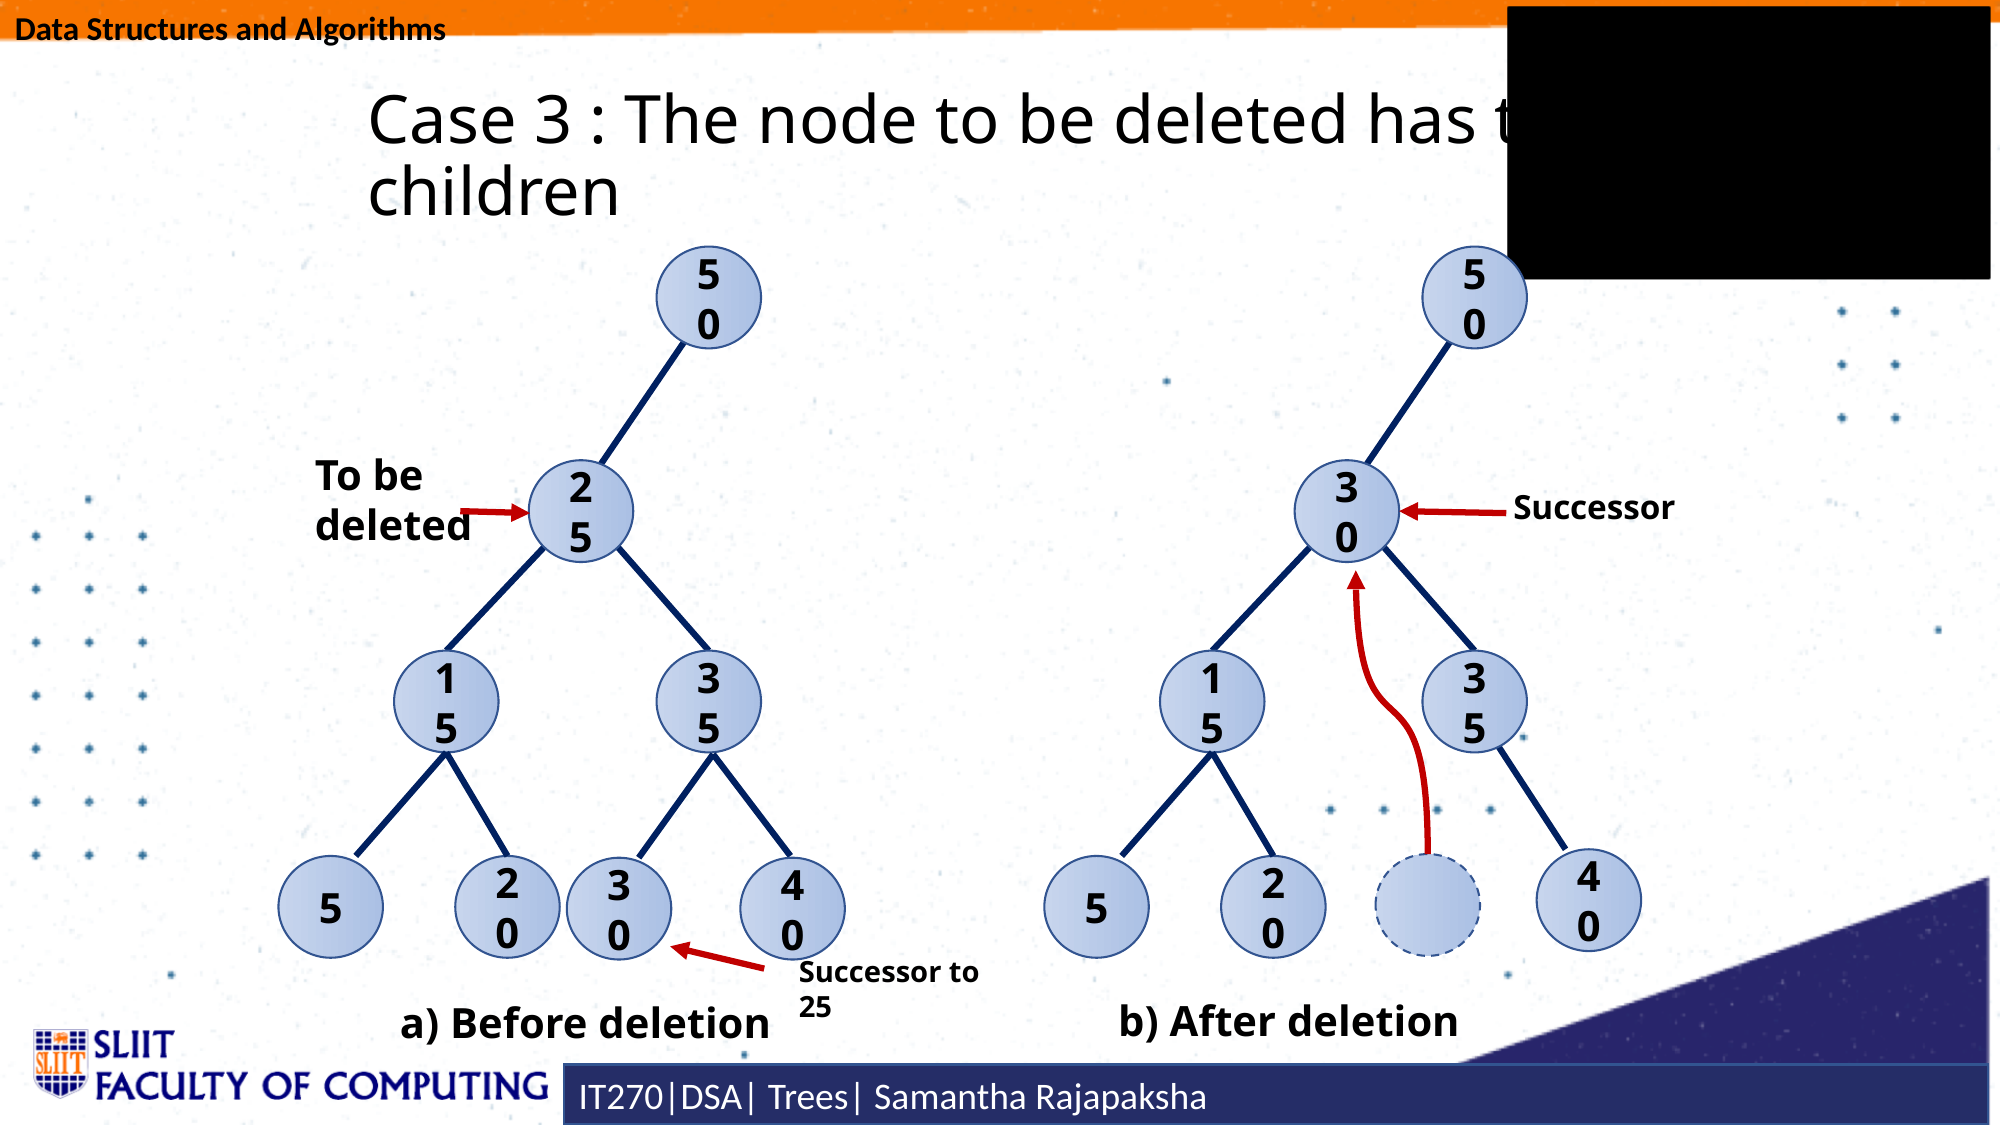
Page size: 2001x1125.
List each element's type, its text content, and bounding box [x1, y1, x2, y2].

picture [0, 0, 2000, 1125]
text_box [278, 246, 1035, 1056]
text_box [1044, 246, 1701, 1053]
text_box Case 3 : The node to be deleted has two children [352, 59, 1647, 238]
